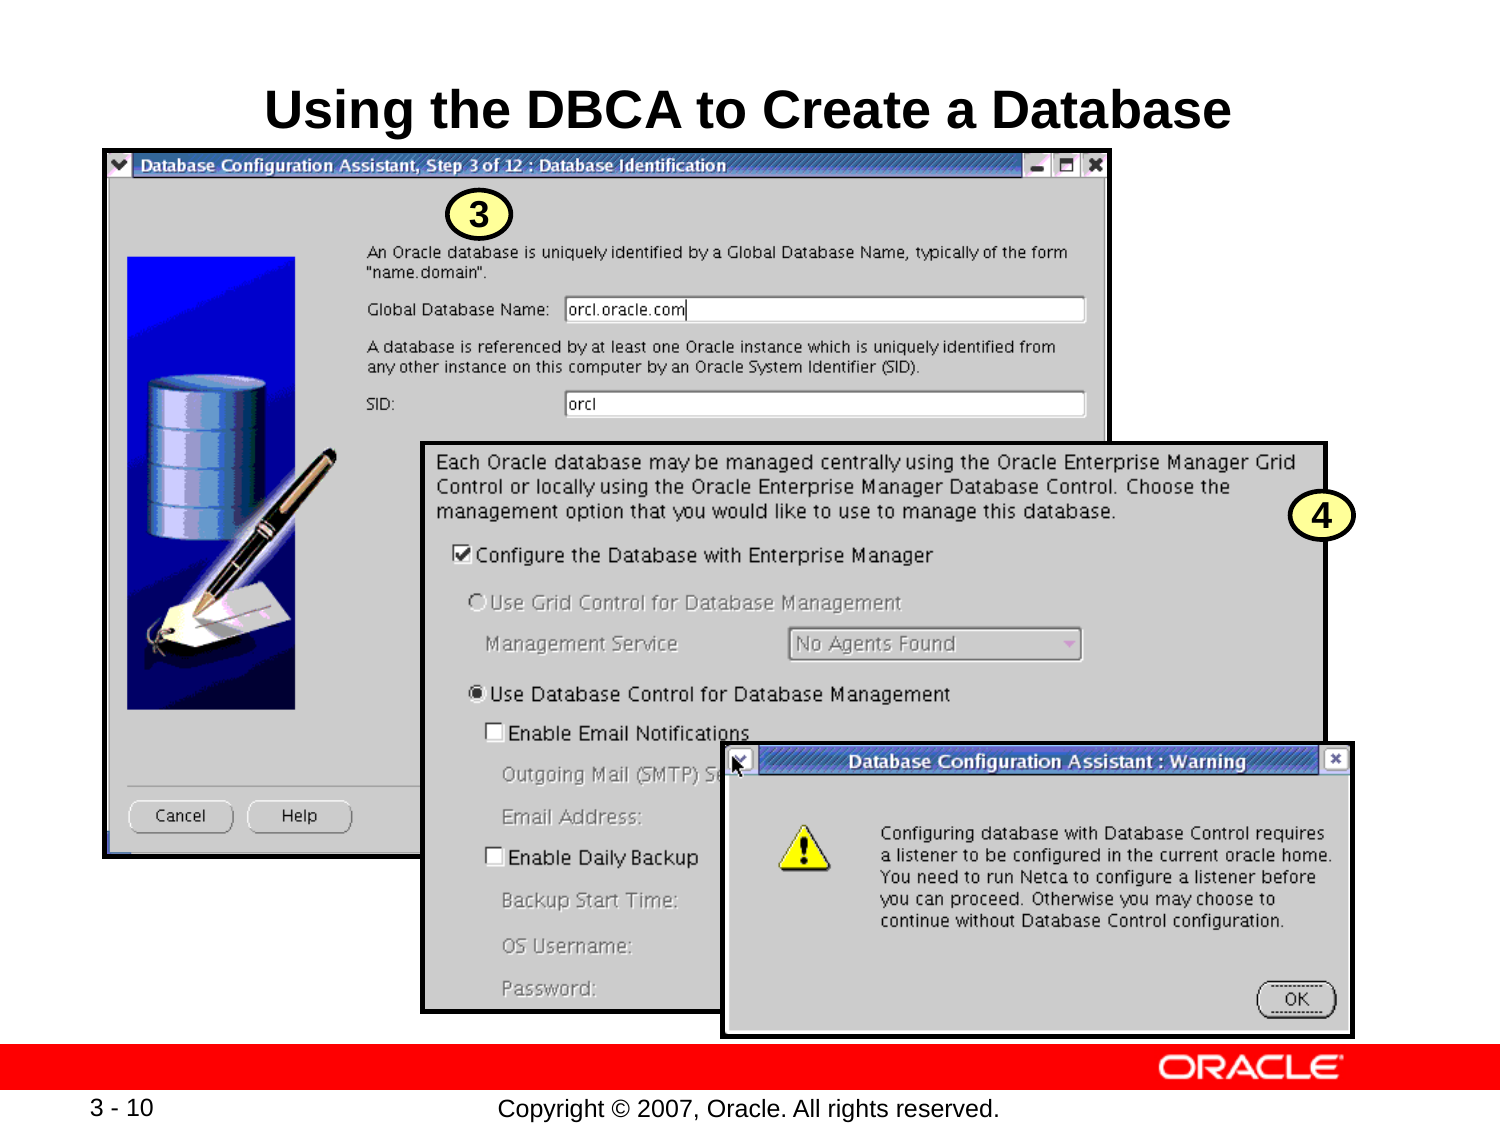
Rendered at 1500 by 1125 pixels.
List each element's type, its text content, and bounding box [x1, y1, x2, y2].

title Using the DBCA to Create a Database [99, 71, 1400, 217]
picture [0, 1044, 1500, 1090]
picture [106, 152, 1351, 1035]
text_box 4 [1327, 491, 1354, 540]
